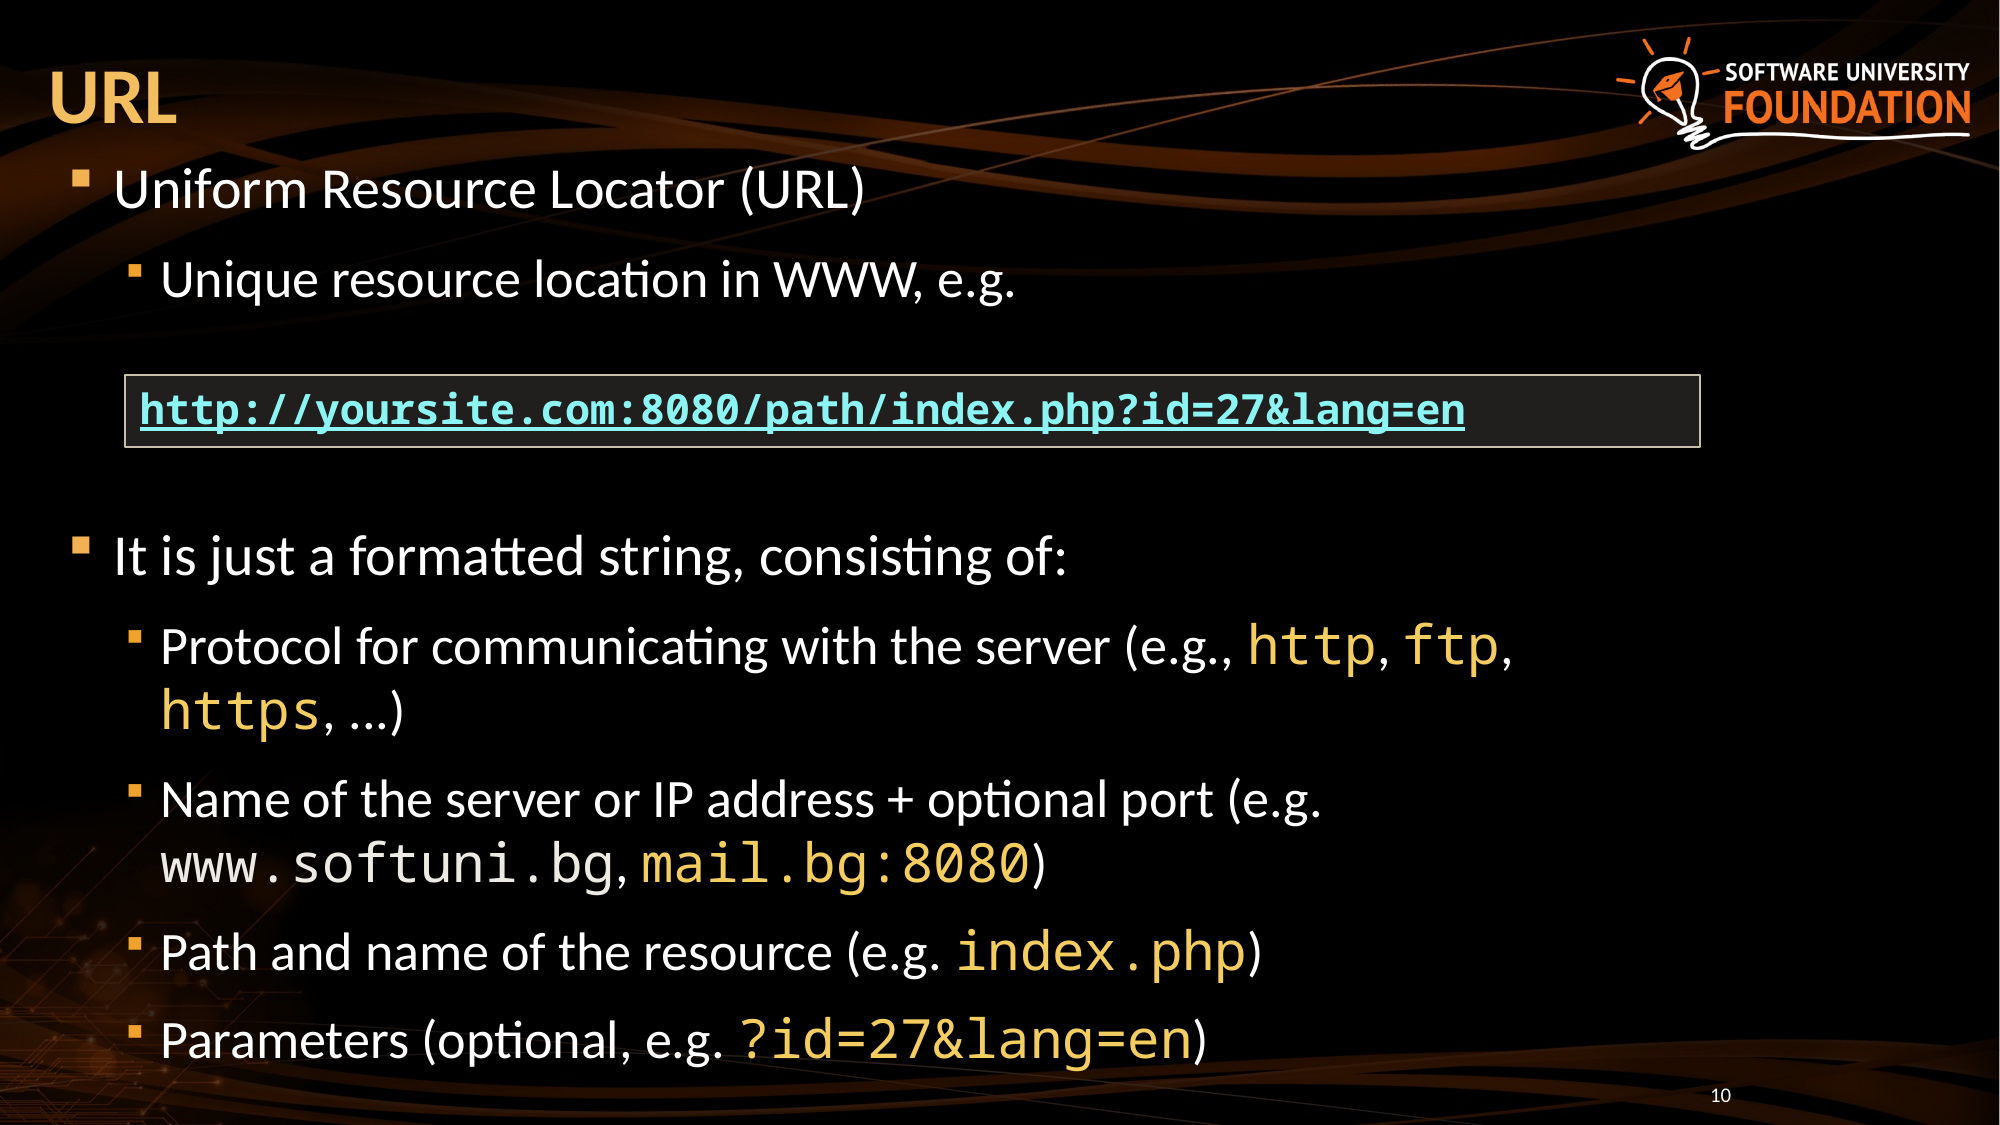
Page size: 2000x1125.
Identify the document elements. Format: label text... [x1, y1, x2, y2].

picture [0, 0, 2000, 1125]
title URL [30, 6, 1602, 189]
slide_number 10 [1662, 1074, 1738, 1113]
text_box http://yoursite.com:8080/path/index.php?id=27&lang=en [124, 375, 1700, 447]
list Uniform Resource Locator (URL) Unique resource location in WWW, e.g. It is just a formatted string, consisting of: Protocol for communicating with the server (e.g., http, ftp, https, ...) Name of the server or IP address + optional port (e.g. www.softuni.bg, mail.bg:8080) Path and name of the resource (e.g. index.php) Parameters (optional, e.g. ?id=27&lang=en) [49, 144, 1713, 1083]
